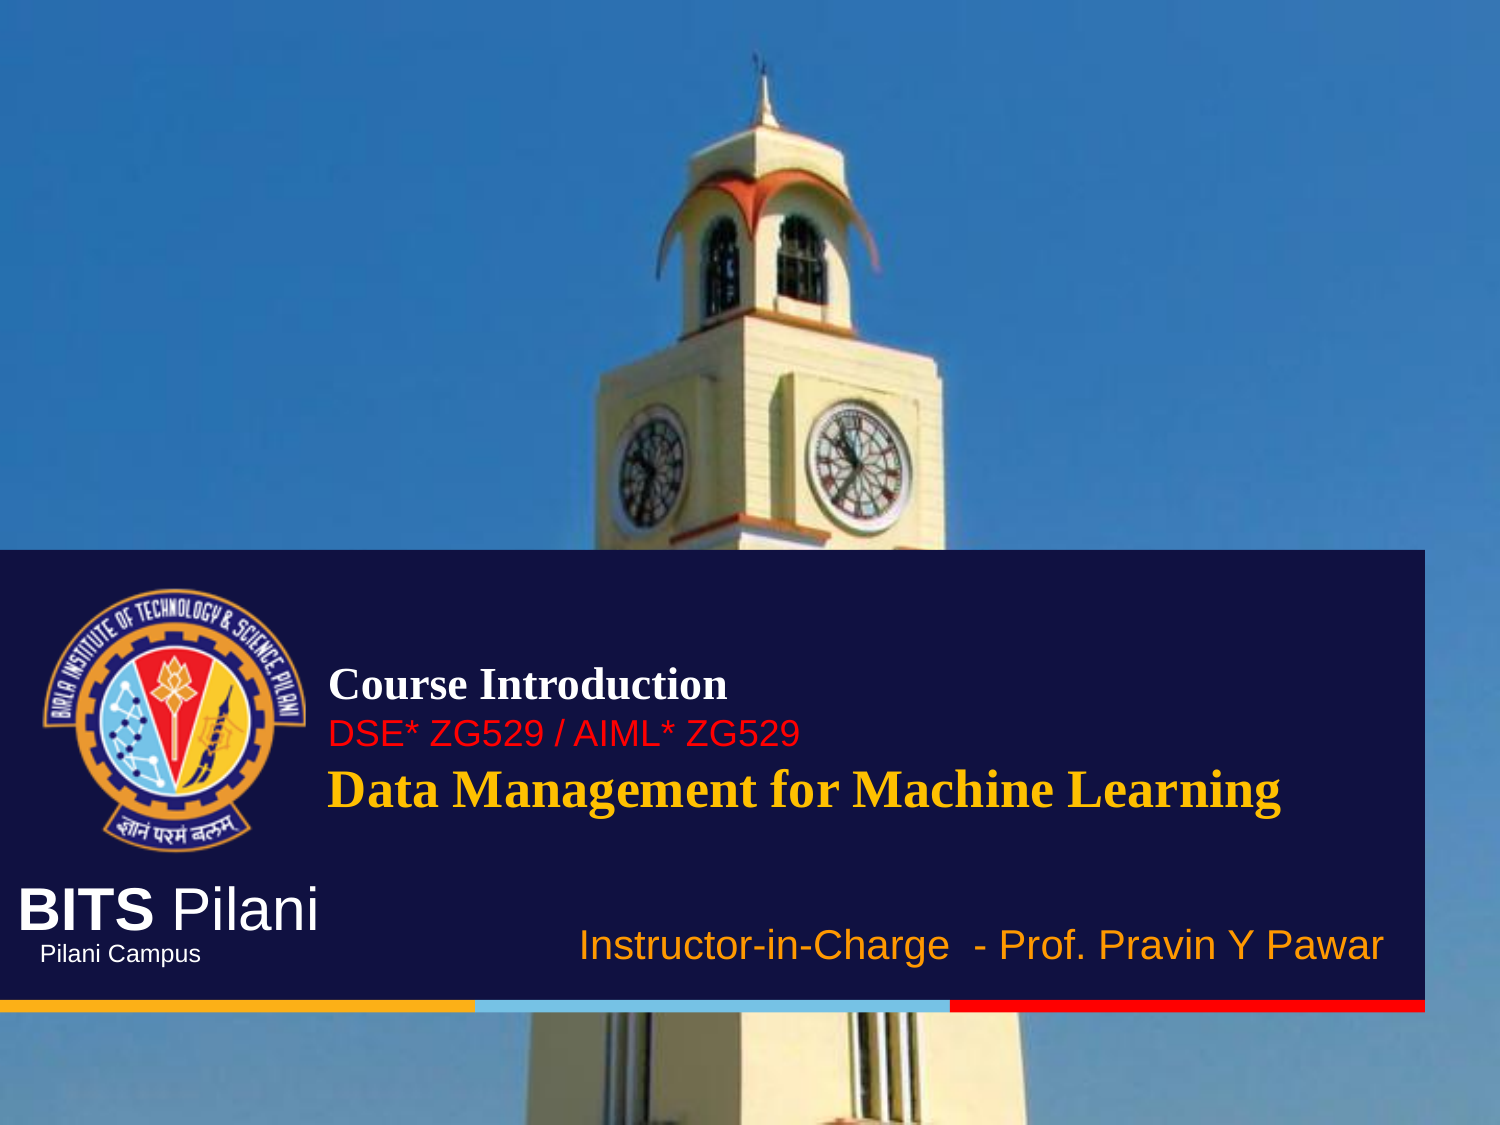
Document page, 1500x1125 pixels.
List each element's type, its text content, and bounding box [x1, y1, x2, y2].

text_box Course Introduction DSE* ZG529 / AIML* ZG529 Data Management for Machine Learning [312, 567, 1424, 905]
text_box Instructor-in-Charge - Prof. Pravin Y Pawar [371, 887, 1400, 975]
picture [0, 0, 1500, 1125]
